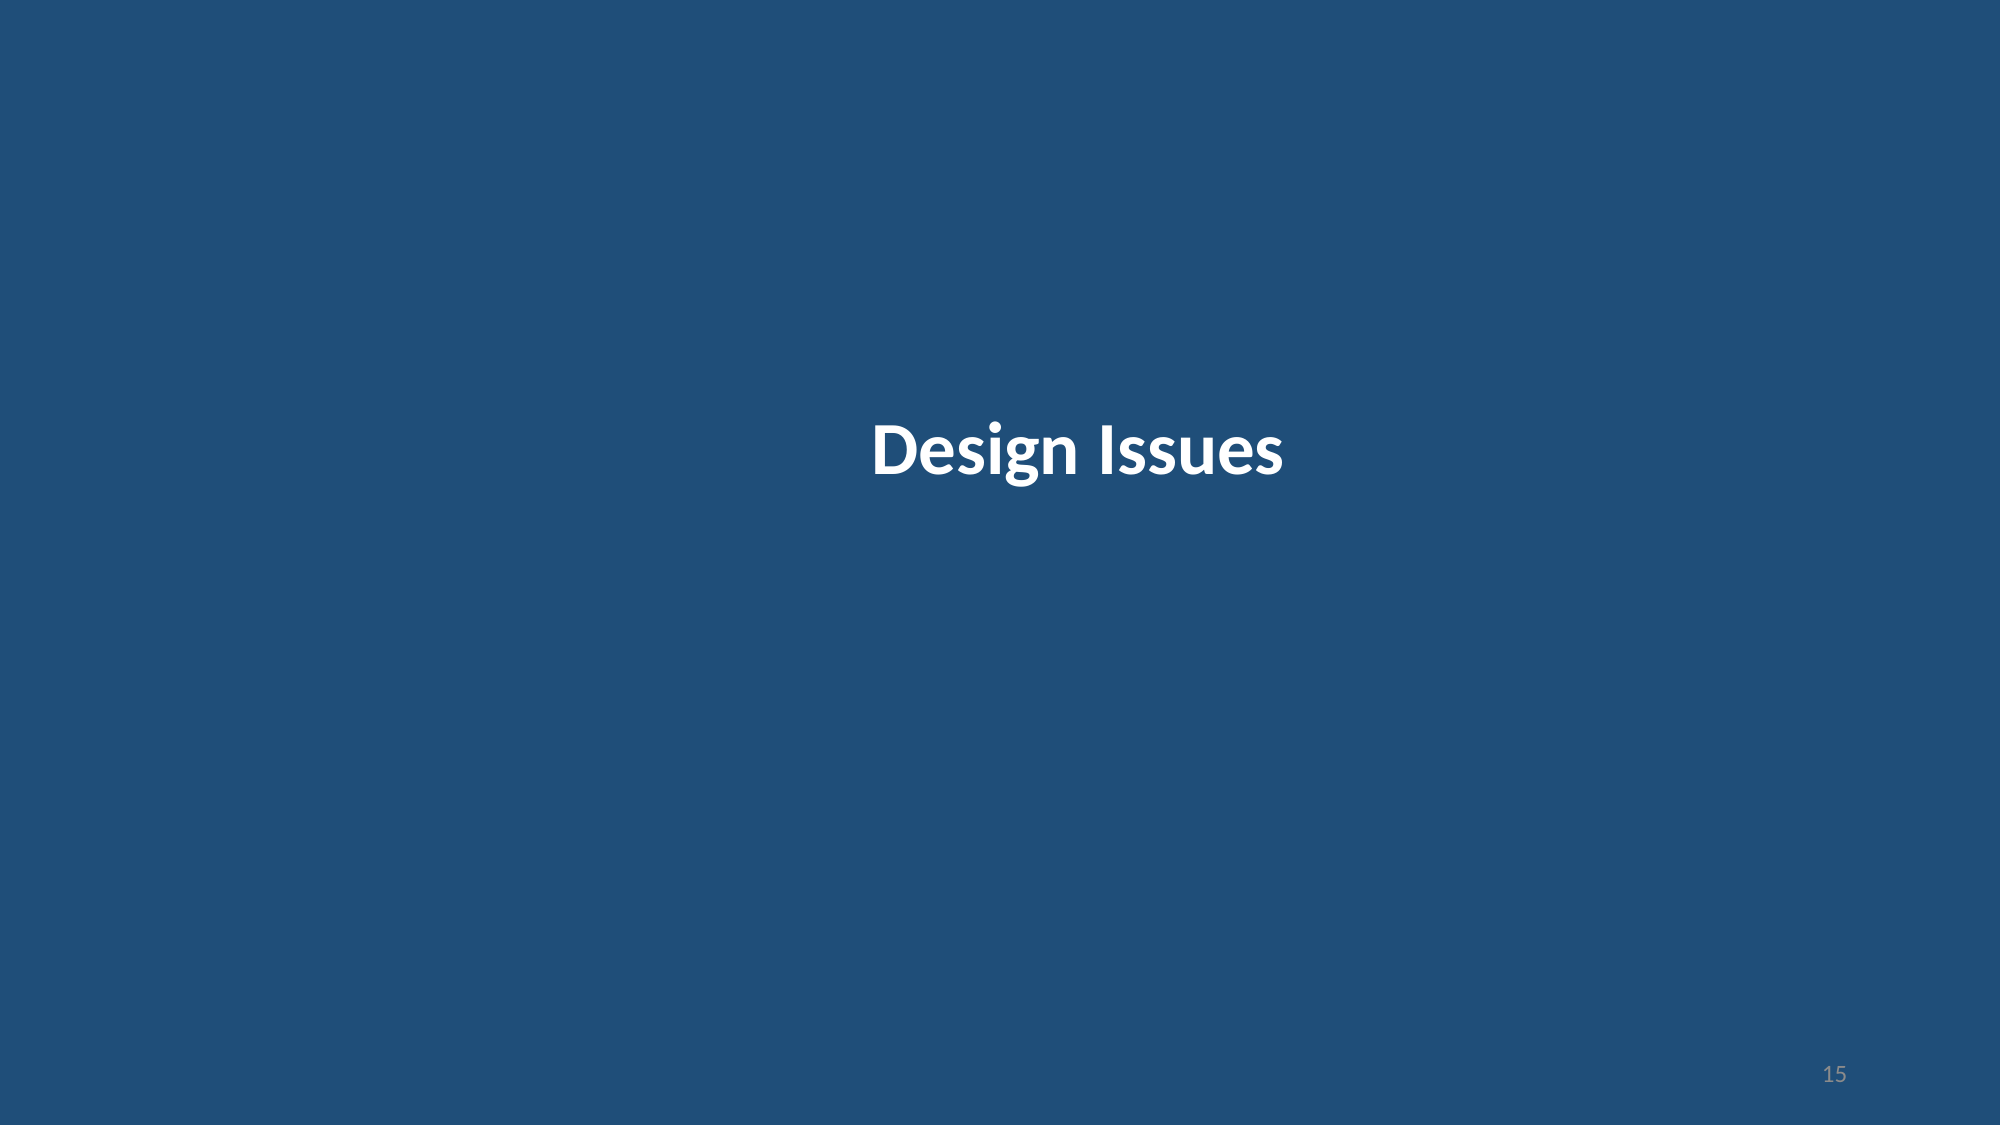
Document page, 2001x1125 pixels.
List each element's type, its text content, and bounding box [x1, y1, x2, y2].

slide_number 15 [1412, 1042, 1863, 1103]
title Design Issues [372, 349, 1785, 551]
